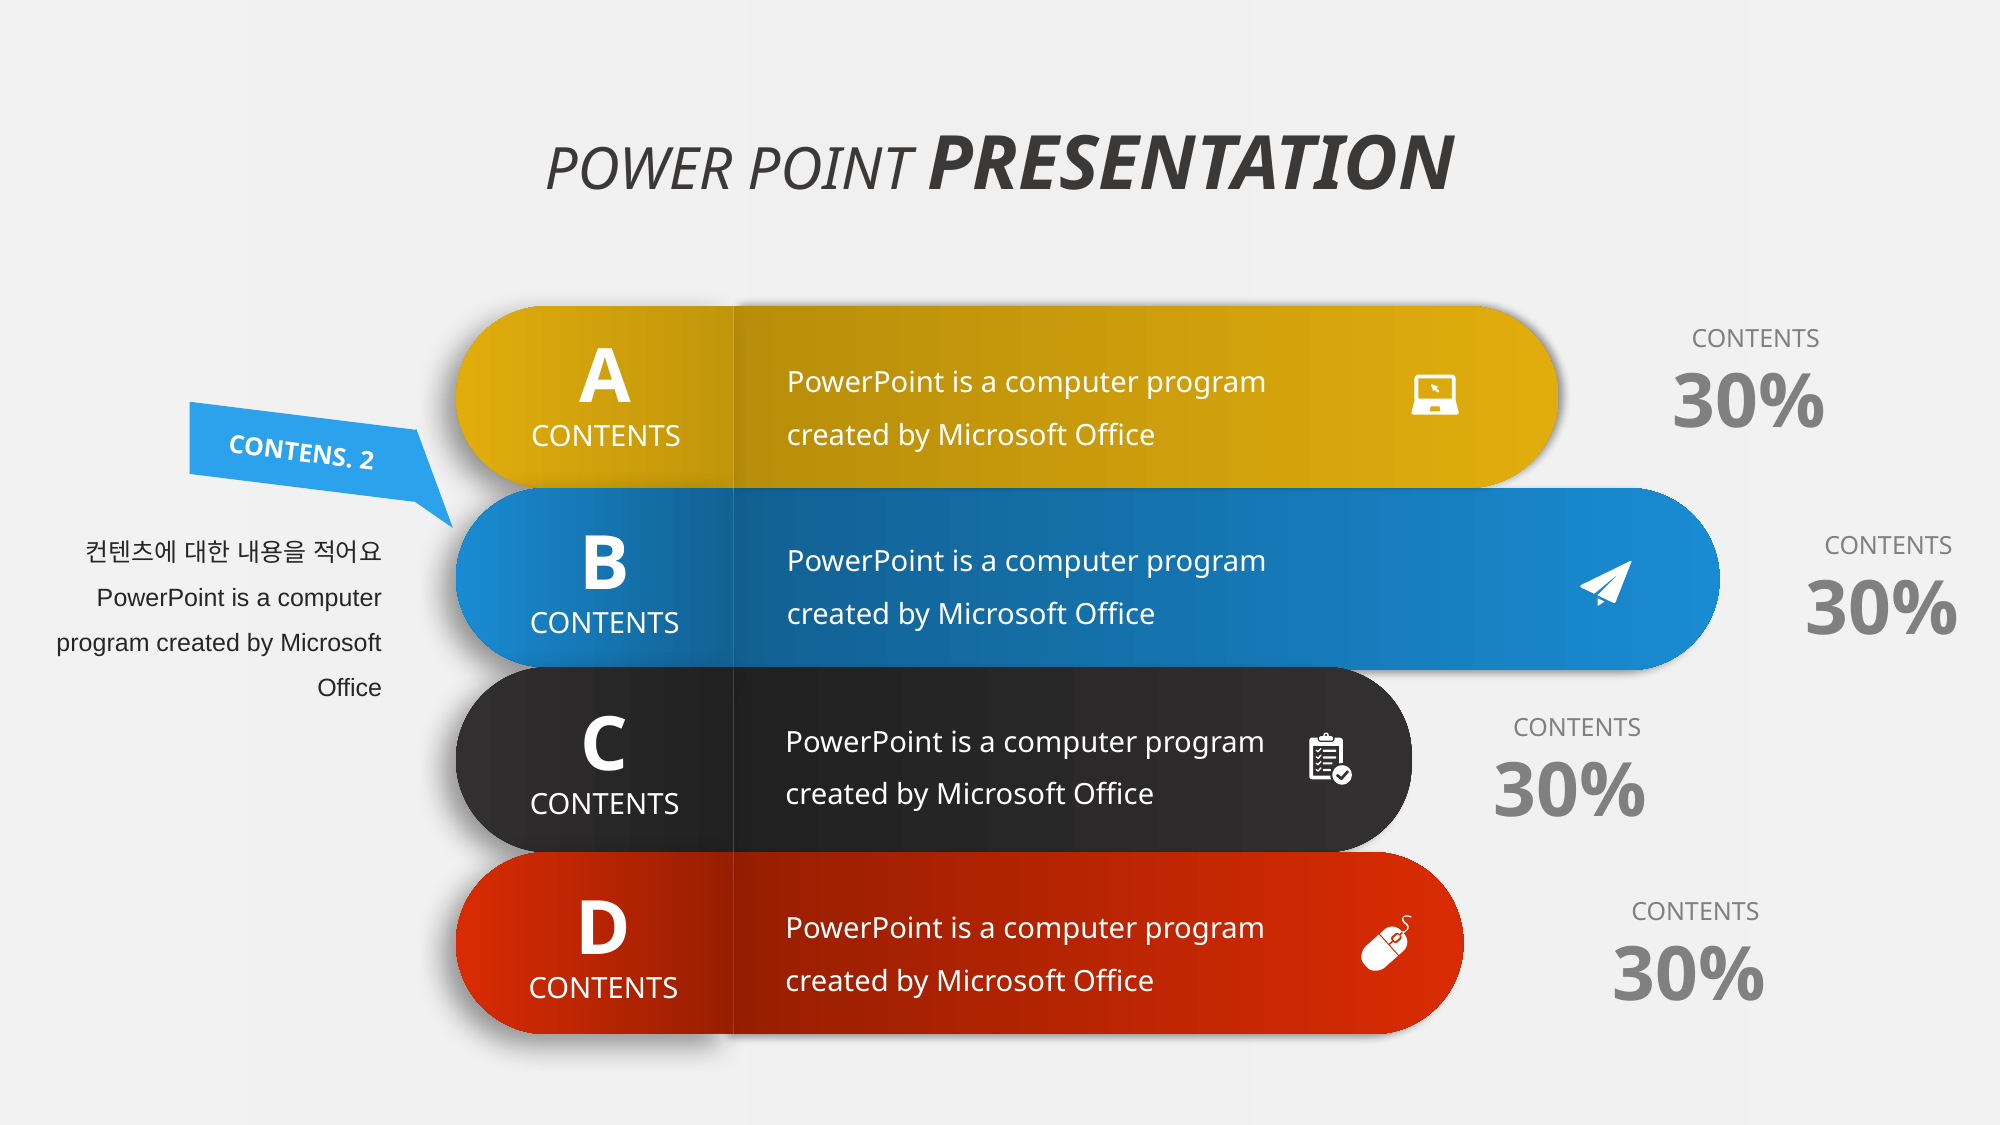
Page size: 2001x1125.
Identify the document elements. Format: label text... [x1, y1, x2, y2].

text_box [454, 304, 735, 487]
text_box [454, 851, 735, 1036]
text_box [742, 486, 1721, 672]
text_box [1580, 560, 1632, 606]
text_box CONTENTS 30% [1597, 888, 1801, 1023]
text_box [189, 414, 439, 557]
text_box D CONTENTS [513, 872, 694, 1012]
text_box [735, 304, 1560, 490]
text_box [1309, 732, 1352, 785]
text_box 컨텐츠에 대한 내용을 적어요 PowerPoint is a computer program created by Microsoft Office [0, 514, 398, 709]
text_box CONTENTS 30% [1479, 703, 1682, 839]
text_box C CONTENTS [515, 687, 695, 828]
text_box POWER POINT PRESENTATION [363, 107, 1638, 212]
text_box CONTENTS 30% [1790, 521, 1994, 657]
text_box PowerPoint is a computer program created by Microsoft Office [771, 517, 1289, 638]
text_box PowerPoint is a computer program created by Microsoft Office [770, 884, 1287, 1005]
text_box PowerPoint is a computer program created by Microsoft Office [771, 338, 1289, 459]
text_box [742, 665, 1413, 849]
text_box A CONTENTS [516, 319, 696, 460]
text_box [454, 666, 735, 851]
text_box CONTENTS 30% [1657, 315, 1861, 451]
text_box B CONTENTS [515, 506, 695, 647]
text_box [1411, 374, 1459, 415]
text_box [1361, 915, 1412, 971]
text_box [742, 851, 1465, 1036]
text_box PowerPoint is a computer program created by Microsoft Office [770, 698, 1287, 819]
text_box [454, 487, 735, 666]
